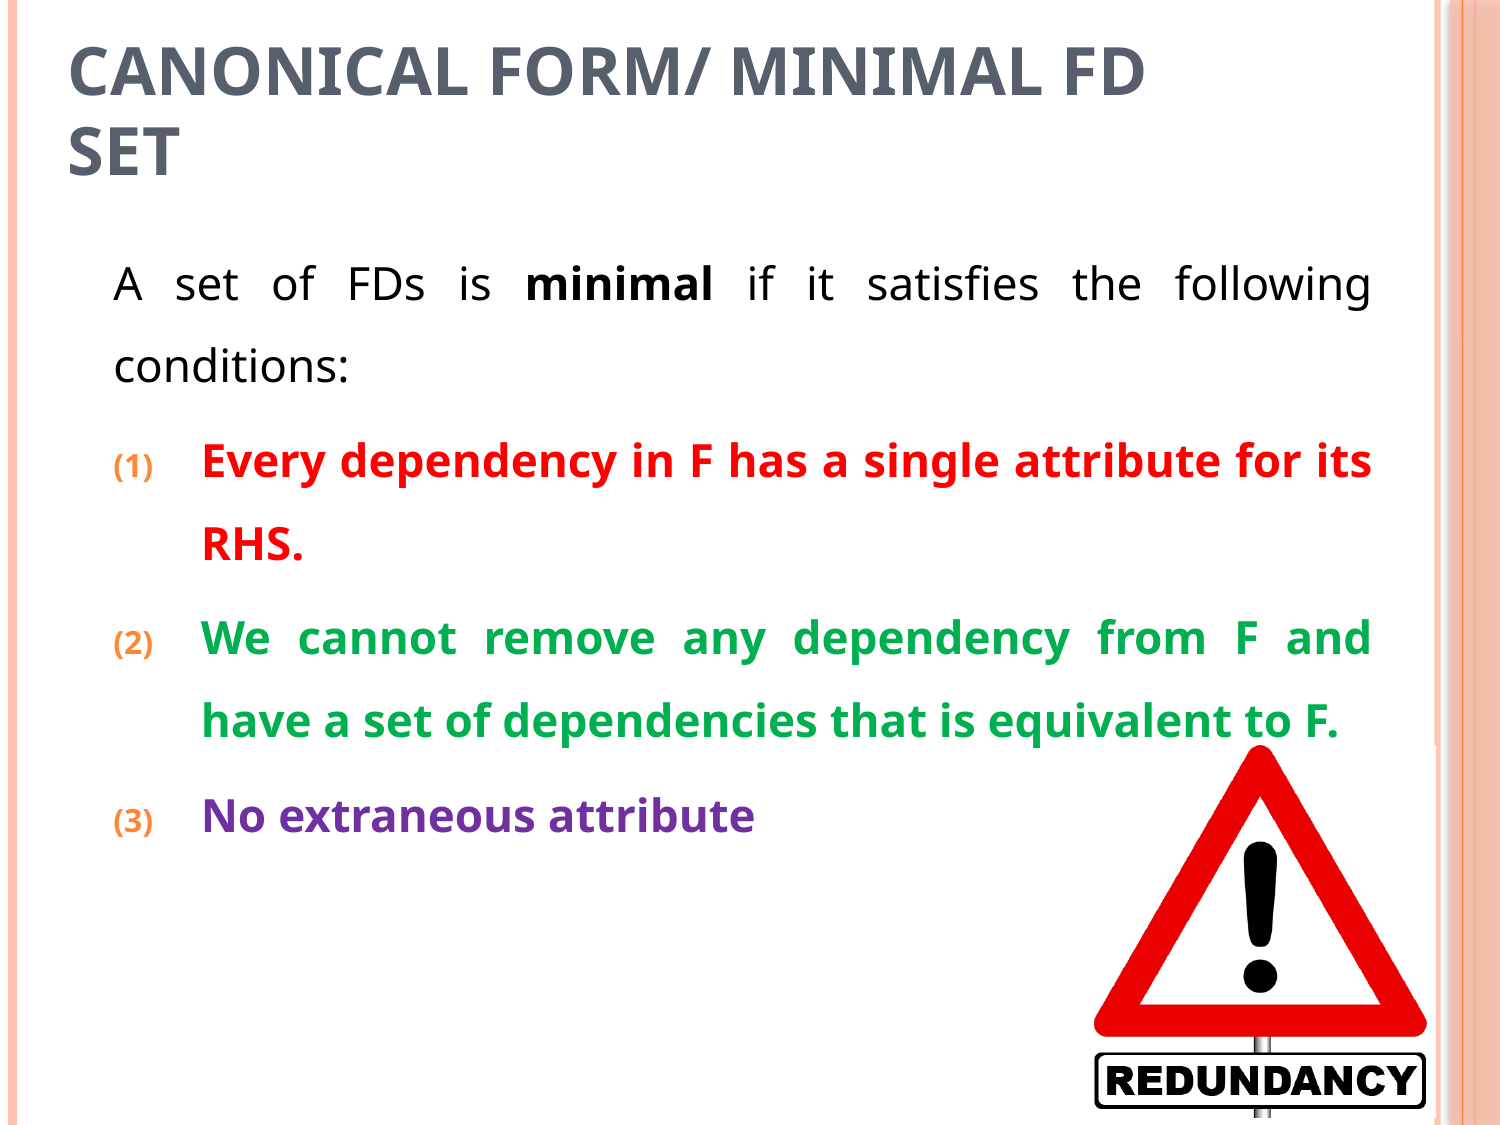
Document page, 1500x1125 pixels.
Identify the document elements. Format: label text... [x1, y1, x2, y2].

picture [1081, 745, 1436, 1119]
title Canonical Form/ Minimal FD Set [53, 8, 1279, 197]
list A set of FDs is minimal if it satisfies the following conditions: Every dependency in F has a single attribute for its RHS. We cannot remove any dependency from F and have a set of dependencies that is equivalent to F. No extraneous attribute [98, 219, 1388, 1020]
